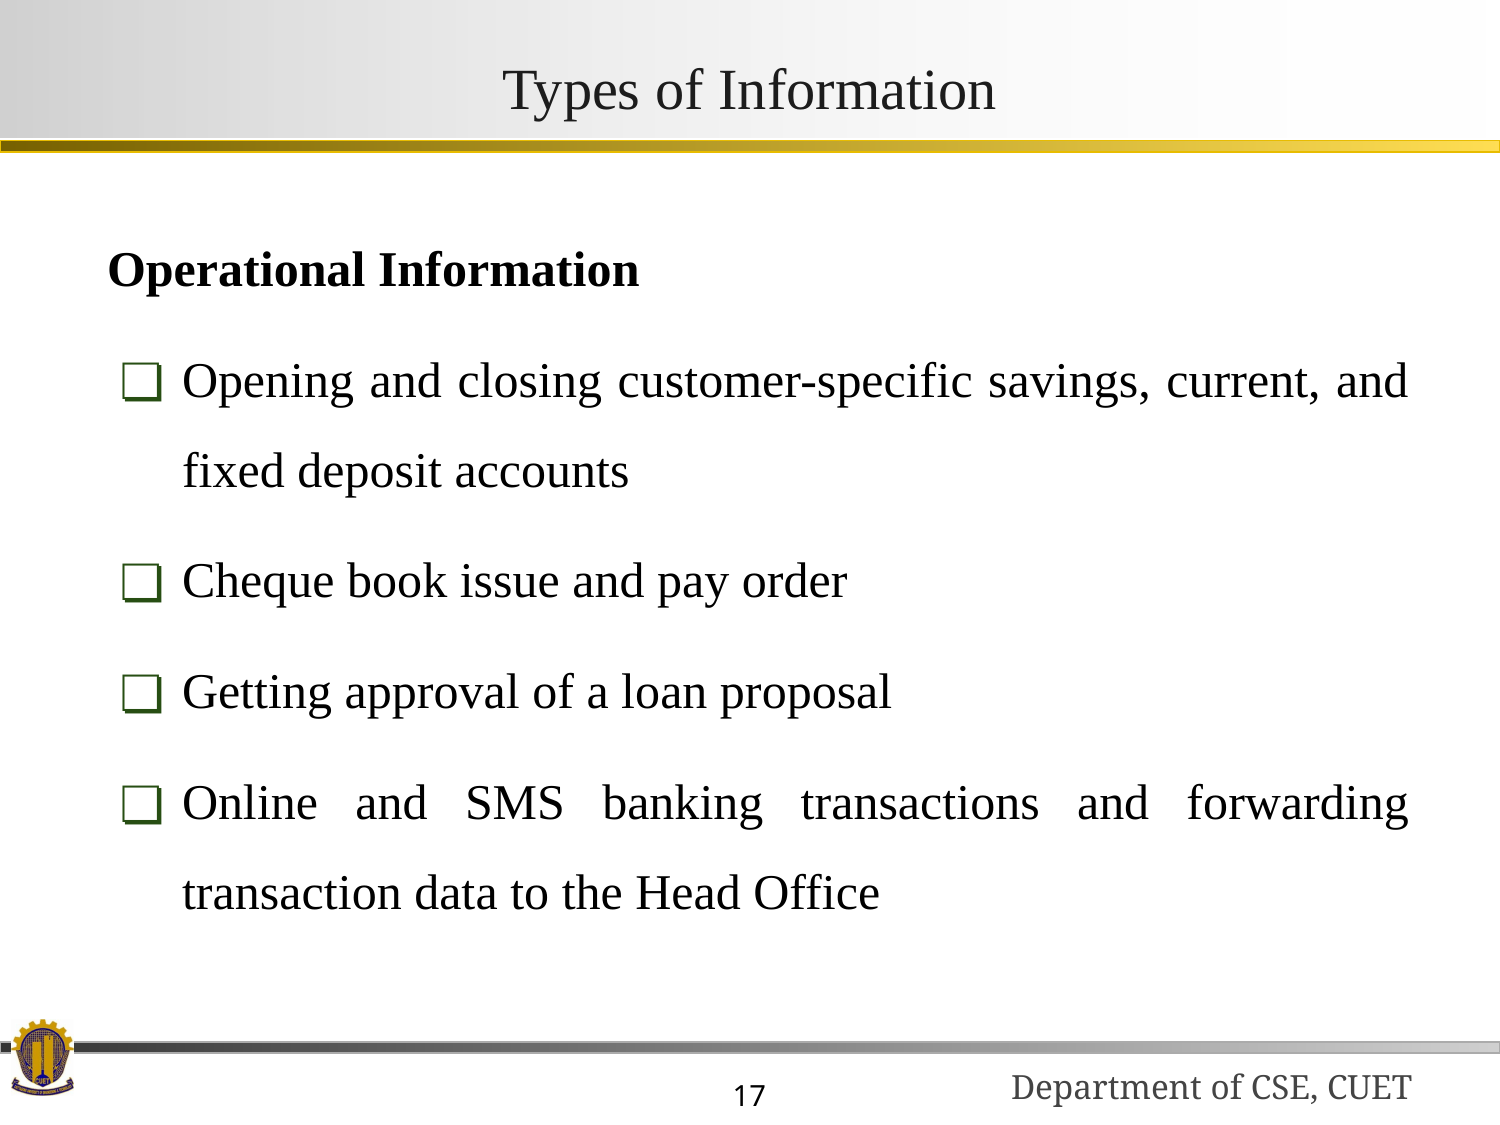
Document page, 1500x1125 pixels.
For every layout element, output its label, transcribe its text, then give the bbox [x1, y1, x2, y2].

picture [11, 1019, 74, 1096]
list Operational Information Opening and closing customer-specific savings, current, and fixed deposit accounts Cheque book issue and pay order Getting approval of a loan proposal Online and SMS banking transactions and forwarding transaction data to the Head Office [92, 198, 1425, 1005]
title Types of Information [0, 0, 1500, 138]
